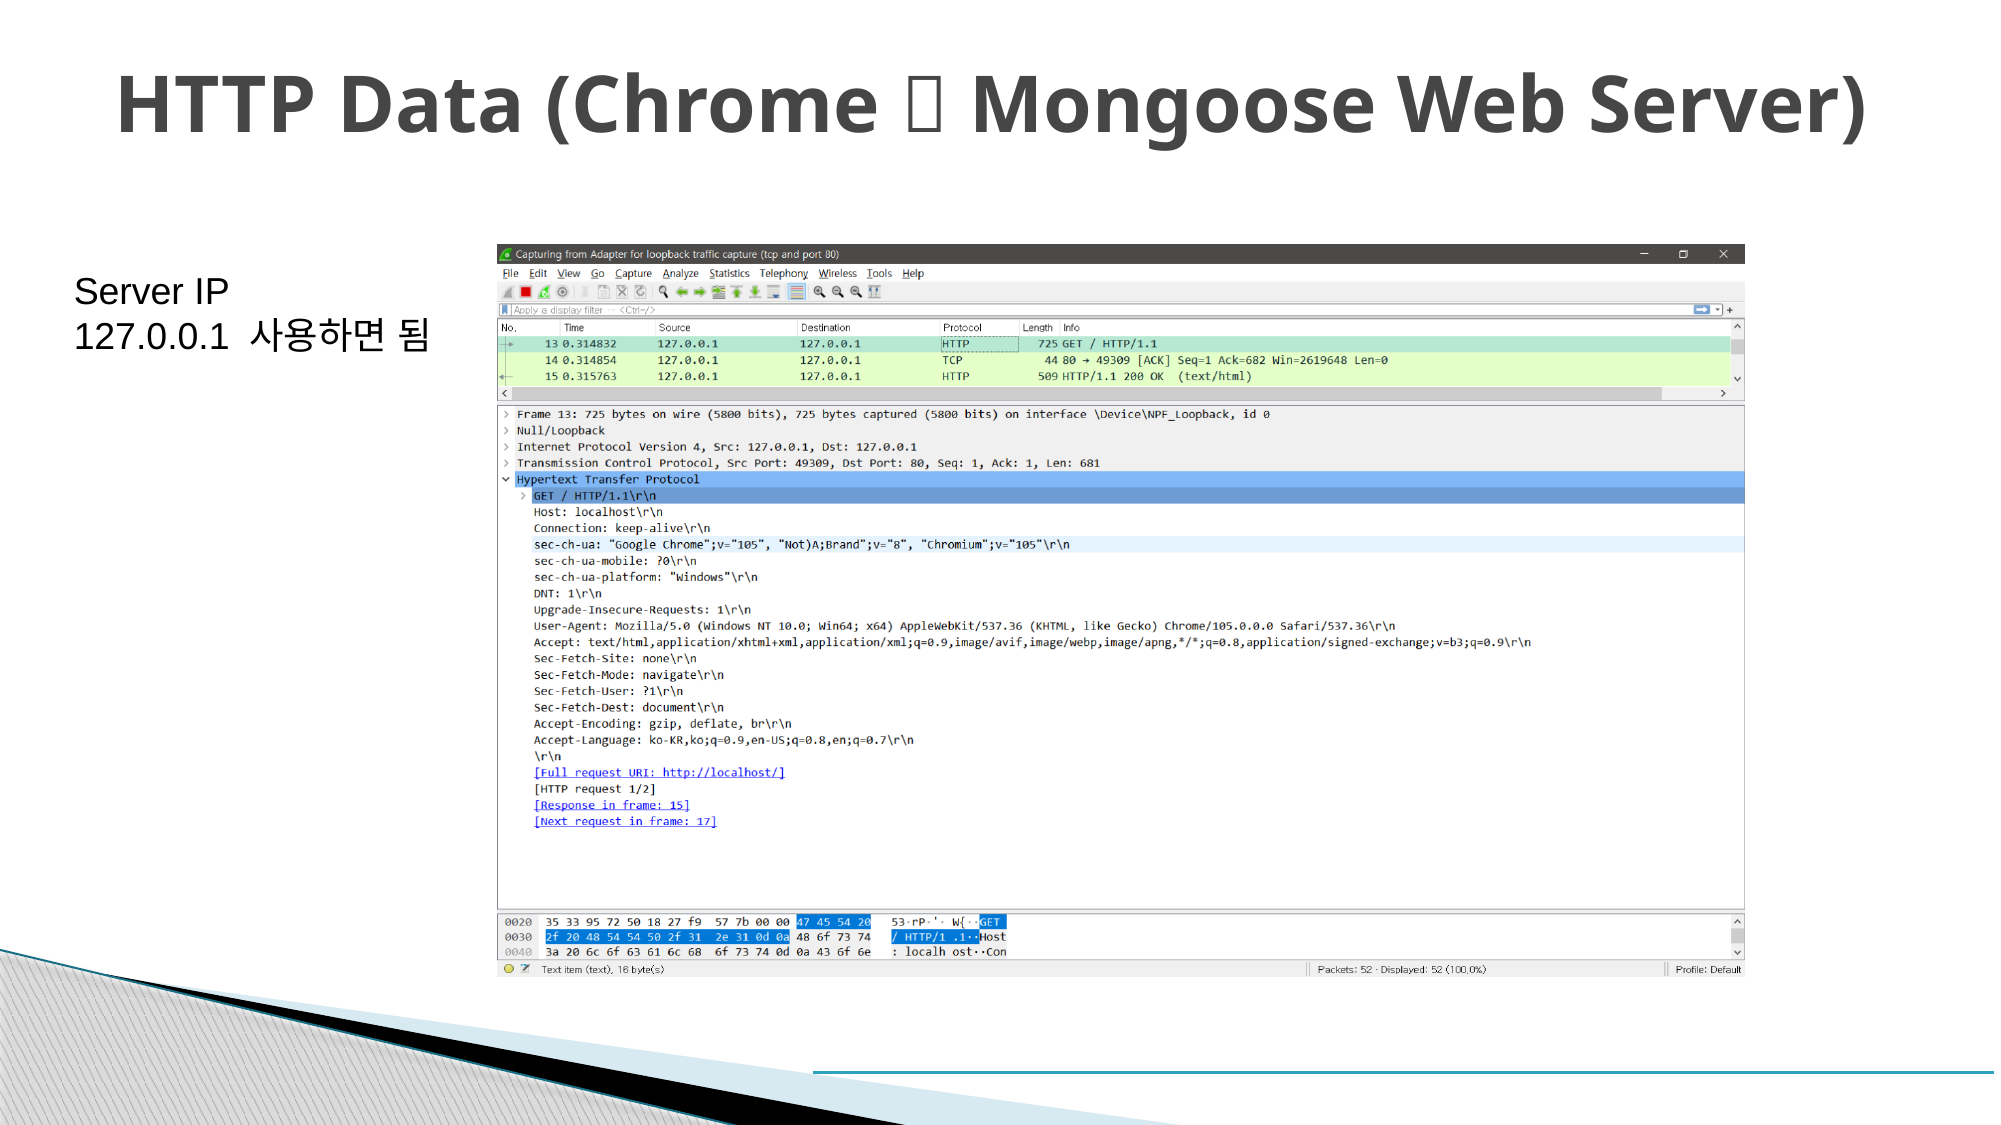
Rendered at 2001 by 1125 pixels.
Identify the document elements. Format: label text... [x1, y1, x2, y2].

title HTTP Data (Chrome  Mongoose Web Server) [99, 45, 1900, 157]
text_box Server IP 127.0.0.1 사용하면 됨 [58, 259, 448, 365]
picture [497, 244, 1745, 977]
